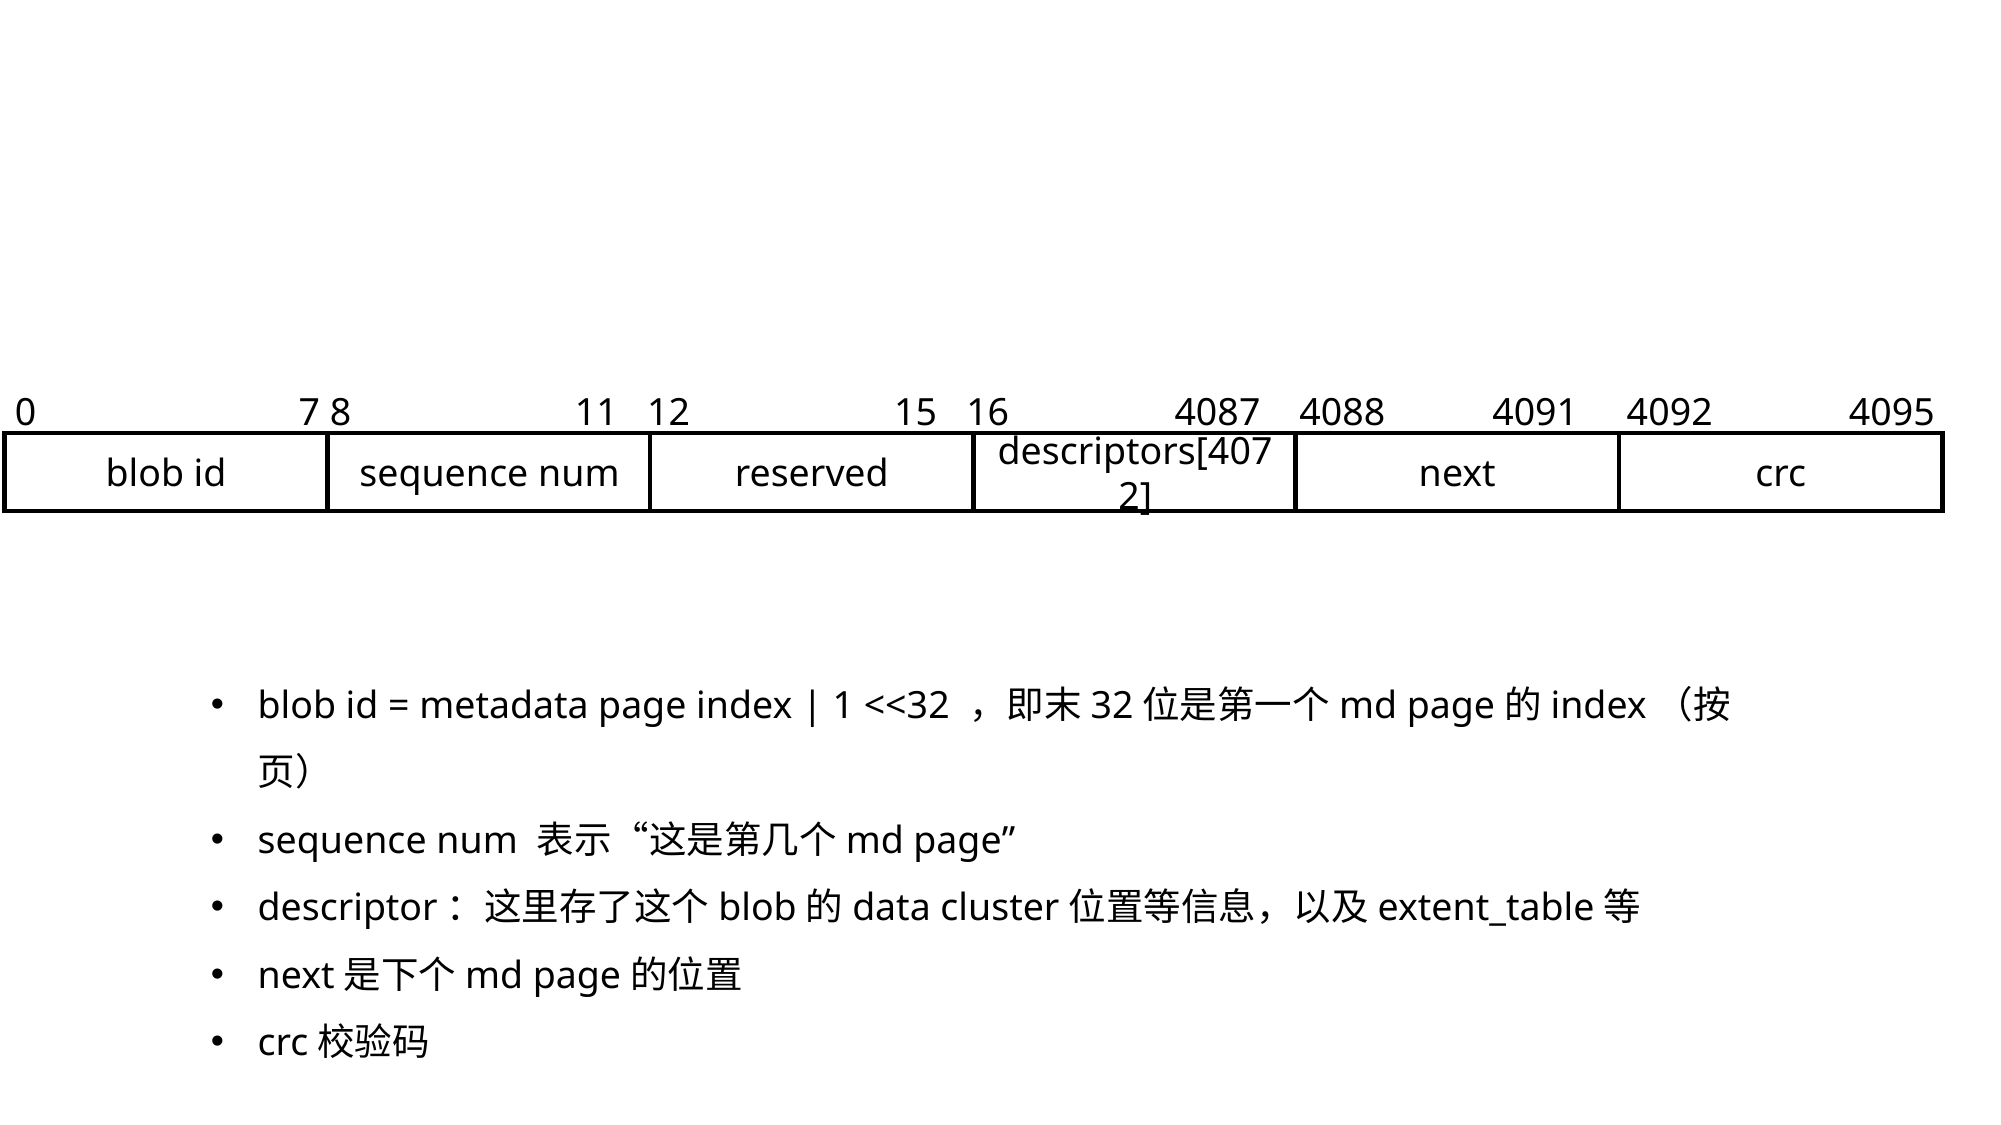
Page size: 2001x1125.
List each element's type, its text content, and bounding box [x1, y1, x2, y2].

text_box blob id = metadata page index | 1 <<32 ，即末32位是第一个md page的index（按页） sequence num 表示“这是第几个md page” descriptor：这里存了这个blob的data cluster位置等信息，以及extent_table等 next是下个md page的位置 crc校验码 [196, 650, 1804, 1071]
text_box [0, 380, 1961, 511]
